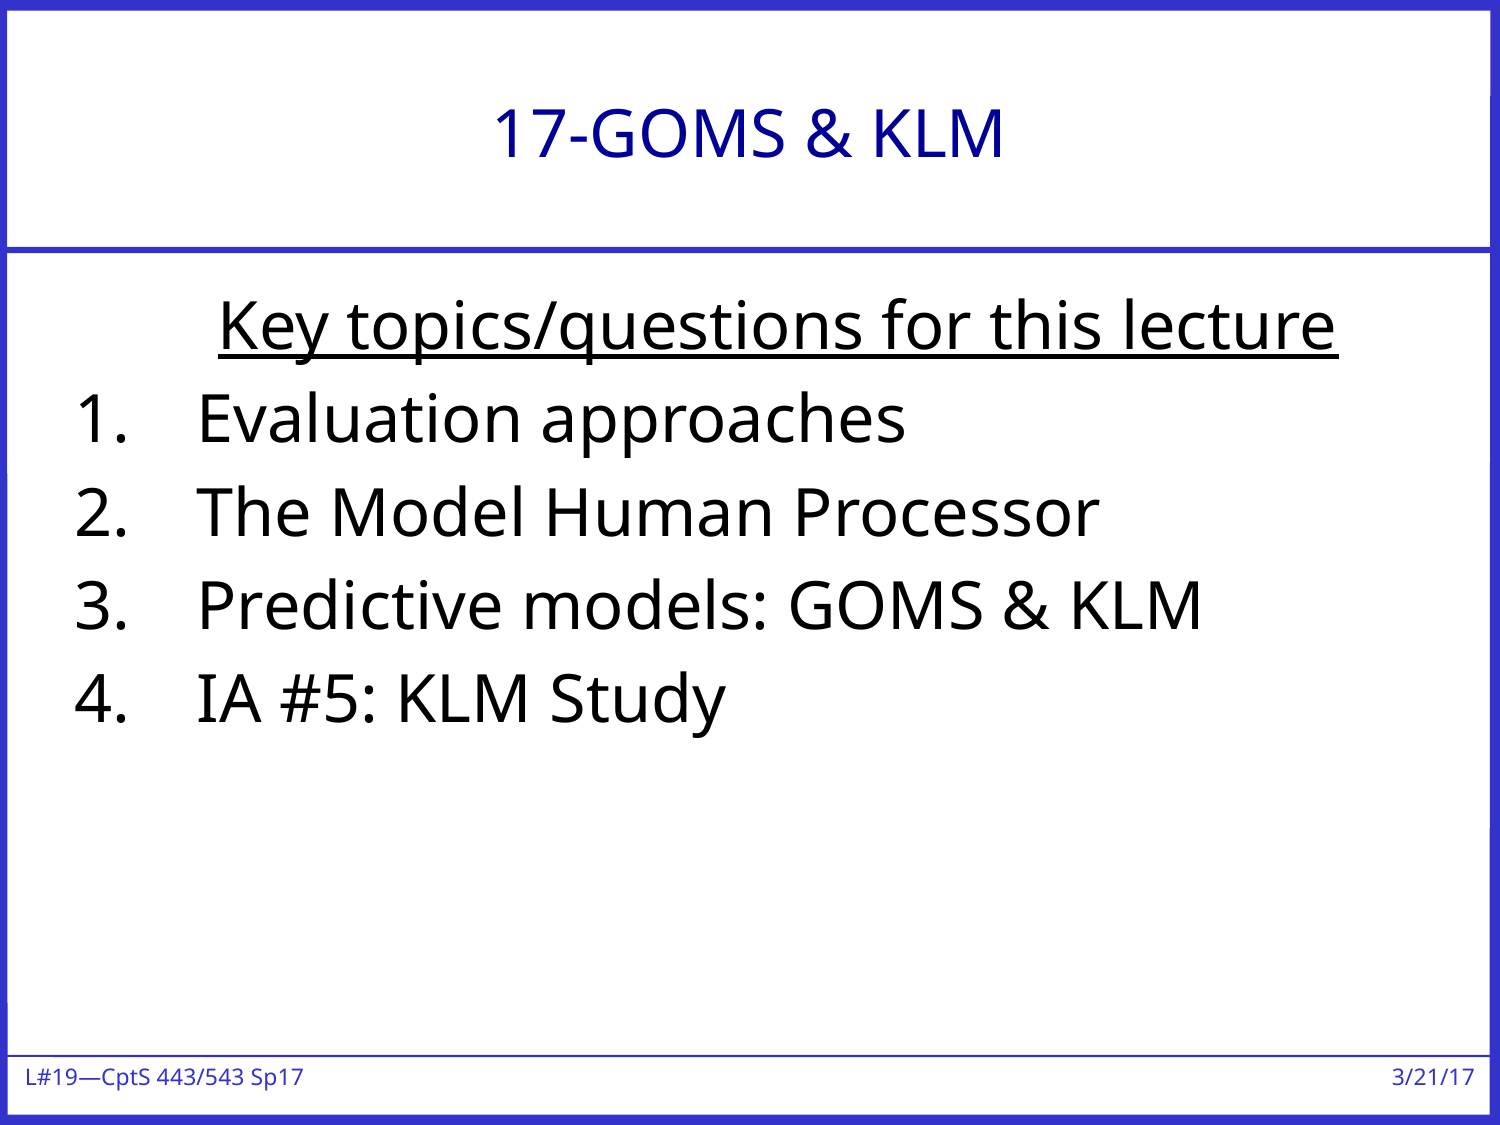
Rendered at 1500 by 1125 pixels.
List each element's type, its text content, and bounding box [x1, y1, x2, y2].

title 17-GOMS & KLM [24, 24, 1476, 238]
list Key topics/questions for this lecture Evaluation approaches The Model Human Processor Predictive models: GOMS & KLM IA #5: KLM Study [59, 274, 1498, 1076]
